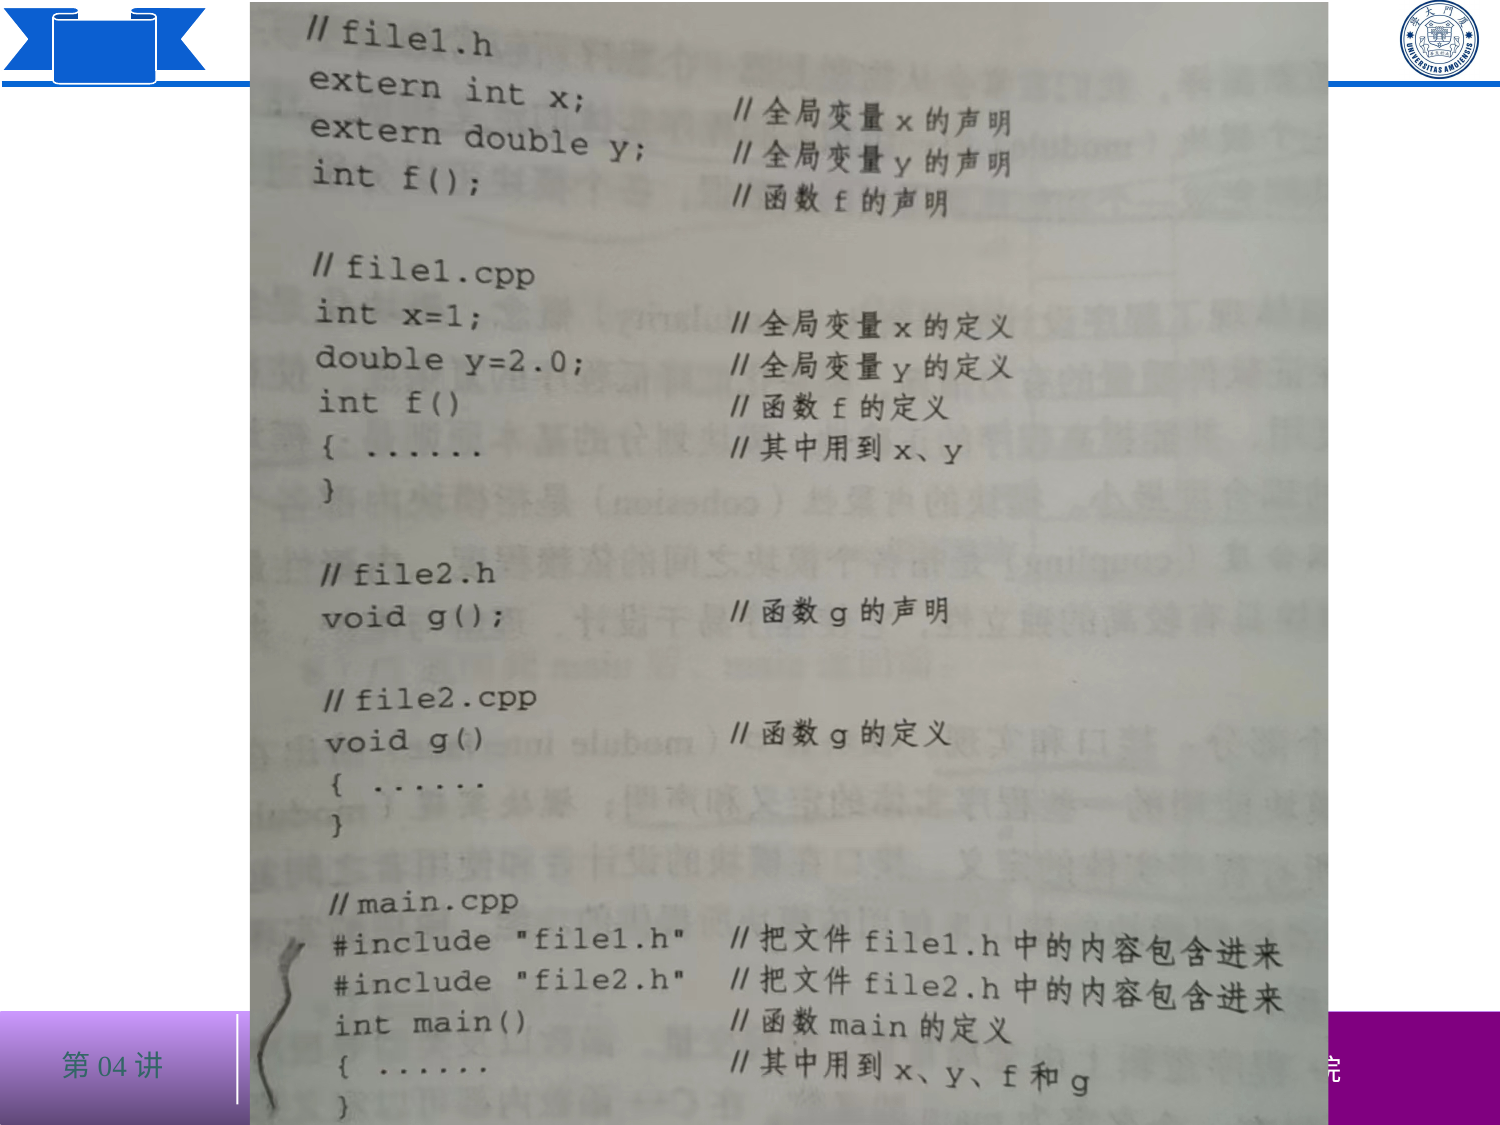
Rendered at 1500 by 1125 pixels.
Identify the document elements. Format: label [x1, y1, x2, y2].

picture [249, 1, 1329, 1125]
picture [1399, 0, 1480, 80]
